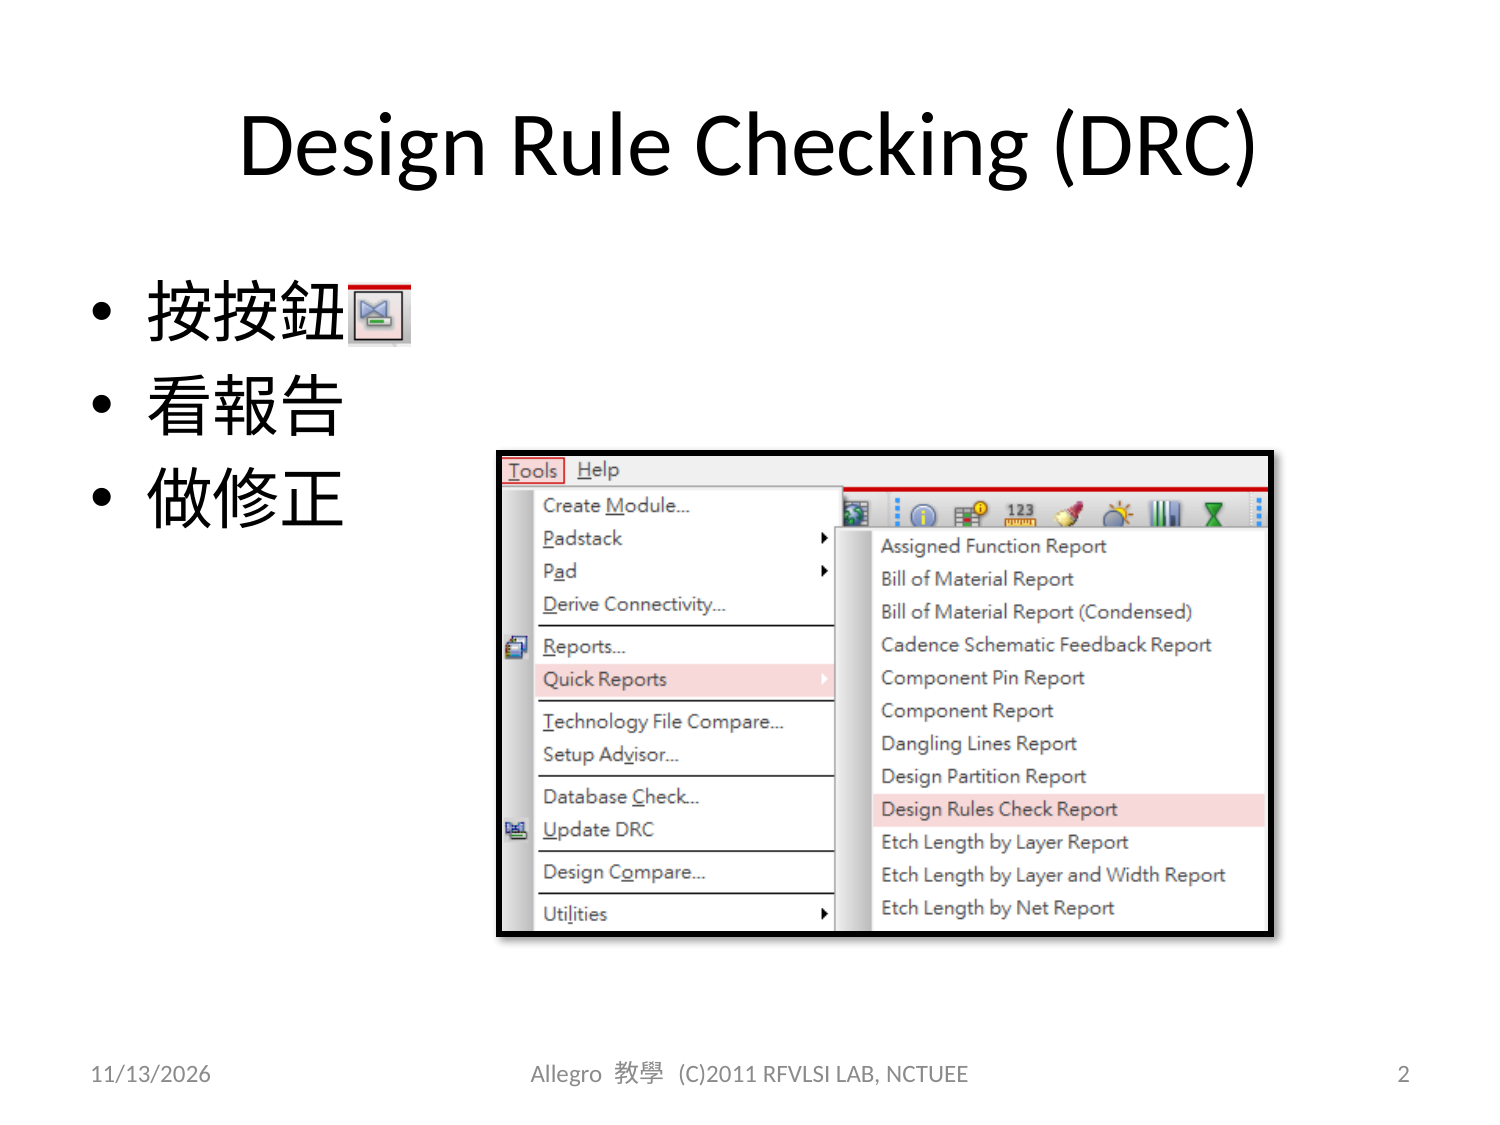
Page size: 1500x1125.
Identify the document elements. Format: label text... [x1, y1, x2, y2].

picture [501, 455, 1268, 932]
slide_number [75, 1042, 425, 1103]
title Design Rule Checking (DRC) [75, 45, 1425, 233]
list 按按鈕 看報告 做修正 [75, 262, 1425, 1005]
footer Allegro 教學 (C)2011 RFVLSI LAB, NCTUEE [512, 1042, 988, 1103]
picture [348, 282, 411, 348]
slide_number 2 [1074, 1042, 1425, 1103]
